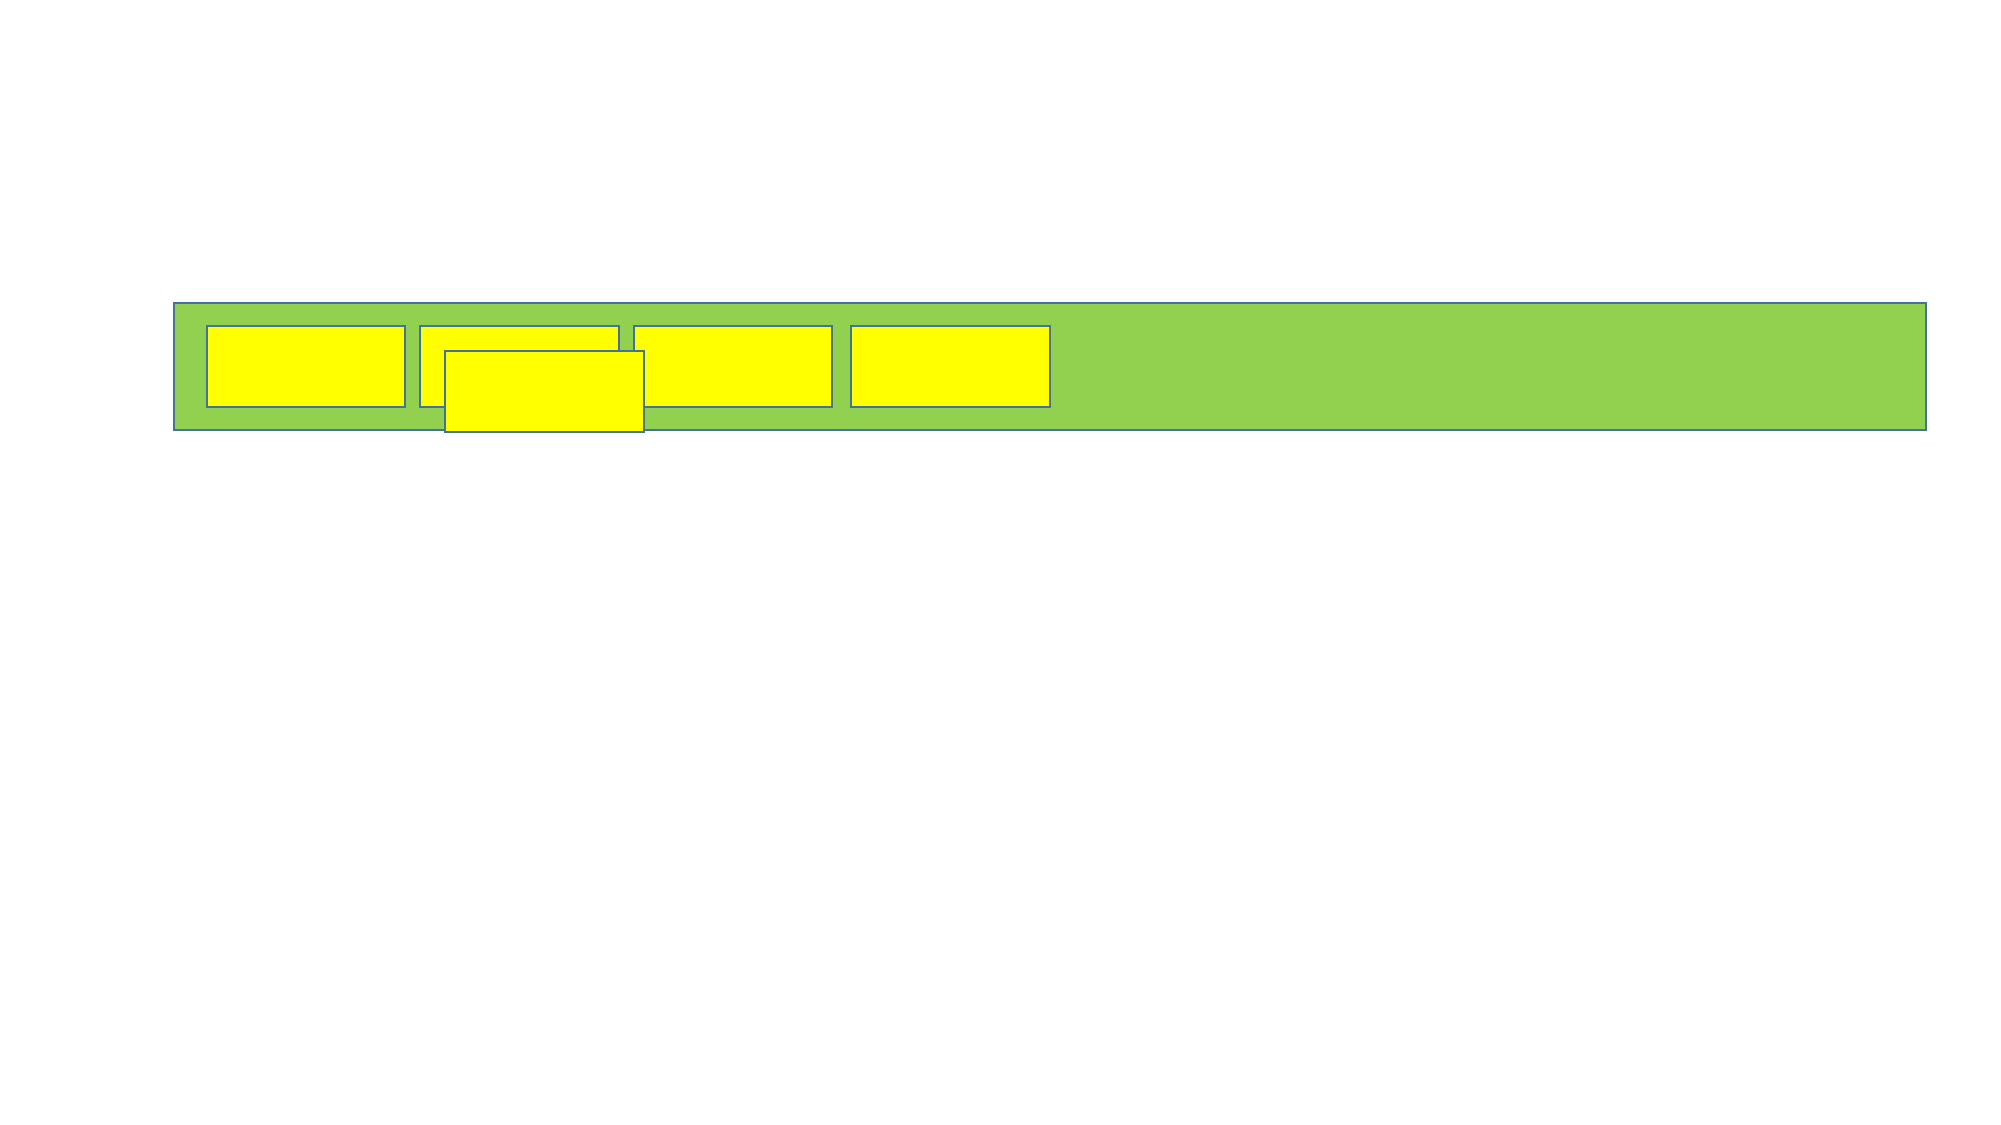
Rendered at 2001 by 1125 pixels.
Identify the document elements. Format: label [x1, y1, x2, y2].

text_box [206, 325, 406, 408]
text_box [444, 350, 645, 433]
text_box [419, 325, 620, 408]
text_box [173, 302, 1927, 431]
text_box [633, 325, 833, 408]
text_box [850, 325, 1051, 408]
